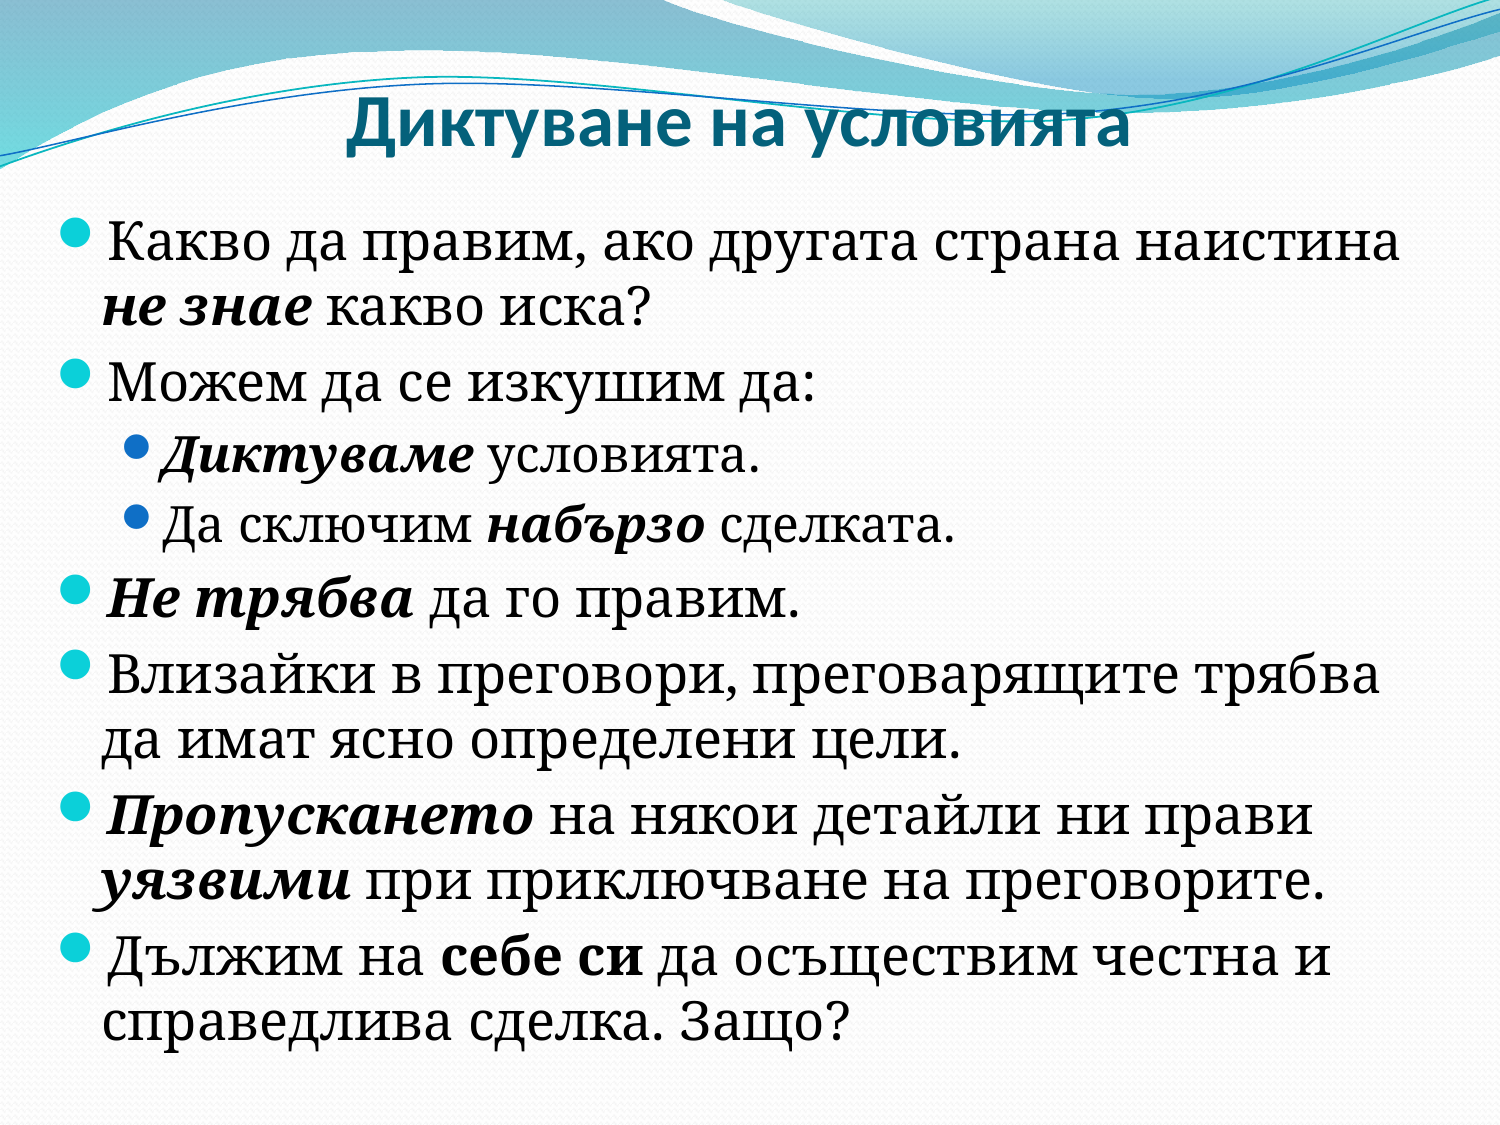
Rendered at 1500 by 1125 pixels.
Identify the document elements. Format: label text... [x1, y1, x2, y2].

list Какво да правим, ако другата страна наистина не знае какво иска? Можем да се изкушим да: Диктуваме условията. Да сключим набързо сделката. Не трябва да го правим. Влизайки в преговори, преговарящите трябва да имат ясно определени цели. Пропускането на някои детайли ни прави уязвими при приключване на преговорите. Дължим на себе си да осъществим честна и справедлива сделка. Защо? [41, 199, 1471, 1090]
title Диктуване на условията [64, 66, 1415, 162]
